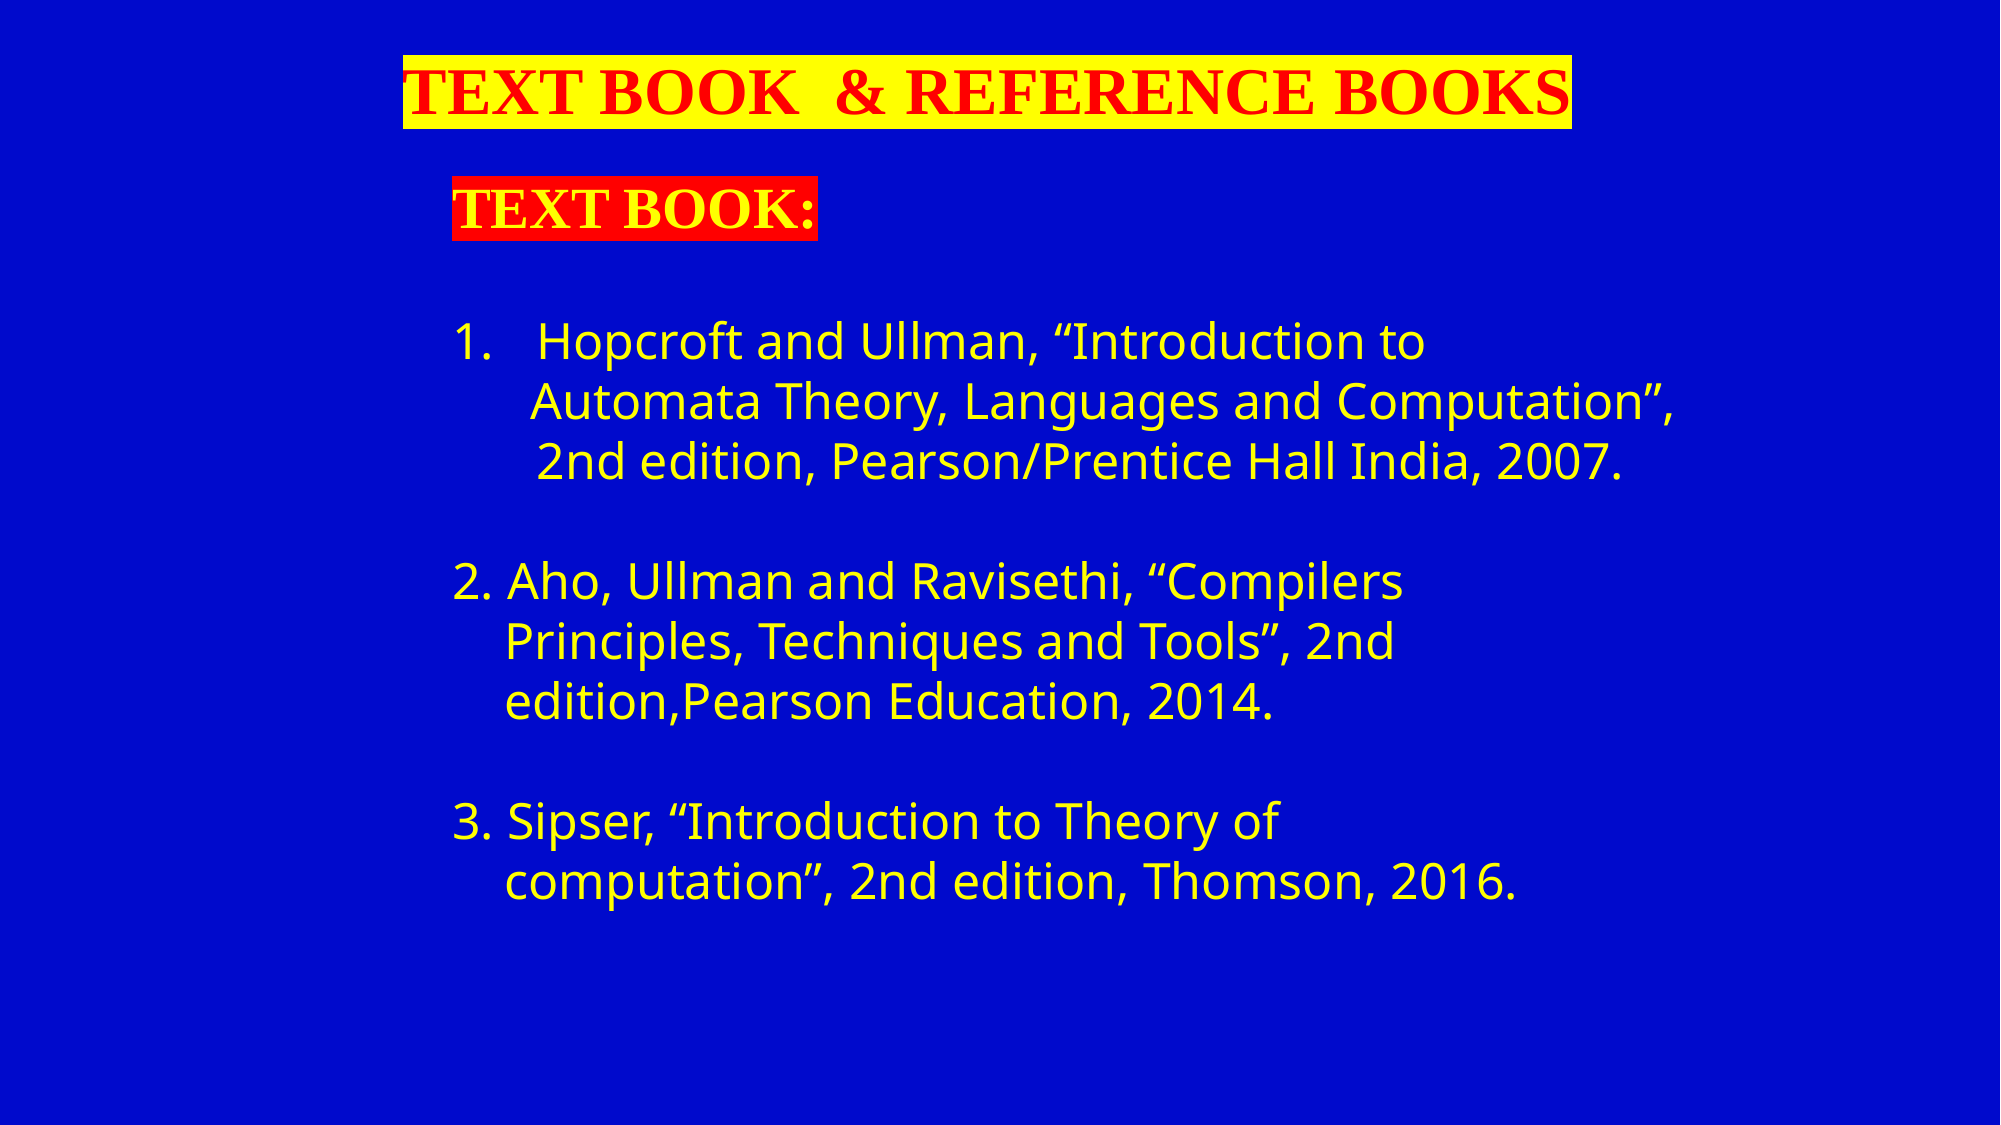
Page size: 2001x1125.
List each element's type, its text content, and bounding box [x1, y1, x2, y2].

text_box TEXT BOOK: Hopcroft and Ullman, “Introduction to Automata Theory, Languages and Computation”, 2nd edition, Pearson/Prentice Hall India, 2007. 2. Aho, Ullman and Ravisethi, “Compilers Principles, Techniques and Tools”, 2nd edition,Pearson Education, 2014. 3. Sipser, “Introduction to Theory of computation”, 2nd edition, Thomson, 2016. [437, 162, 1763, 918]
text_box [399, 137, 1688, 234]
title TEXT BOOK & REFERENCE BOOKS [350, 37, 1625, 138]
